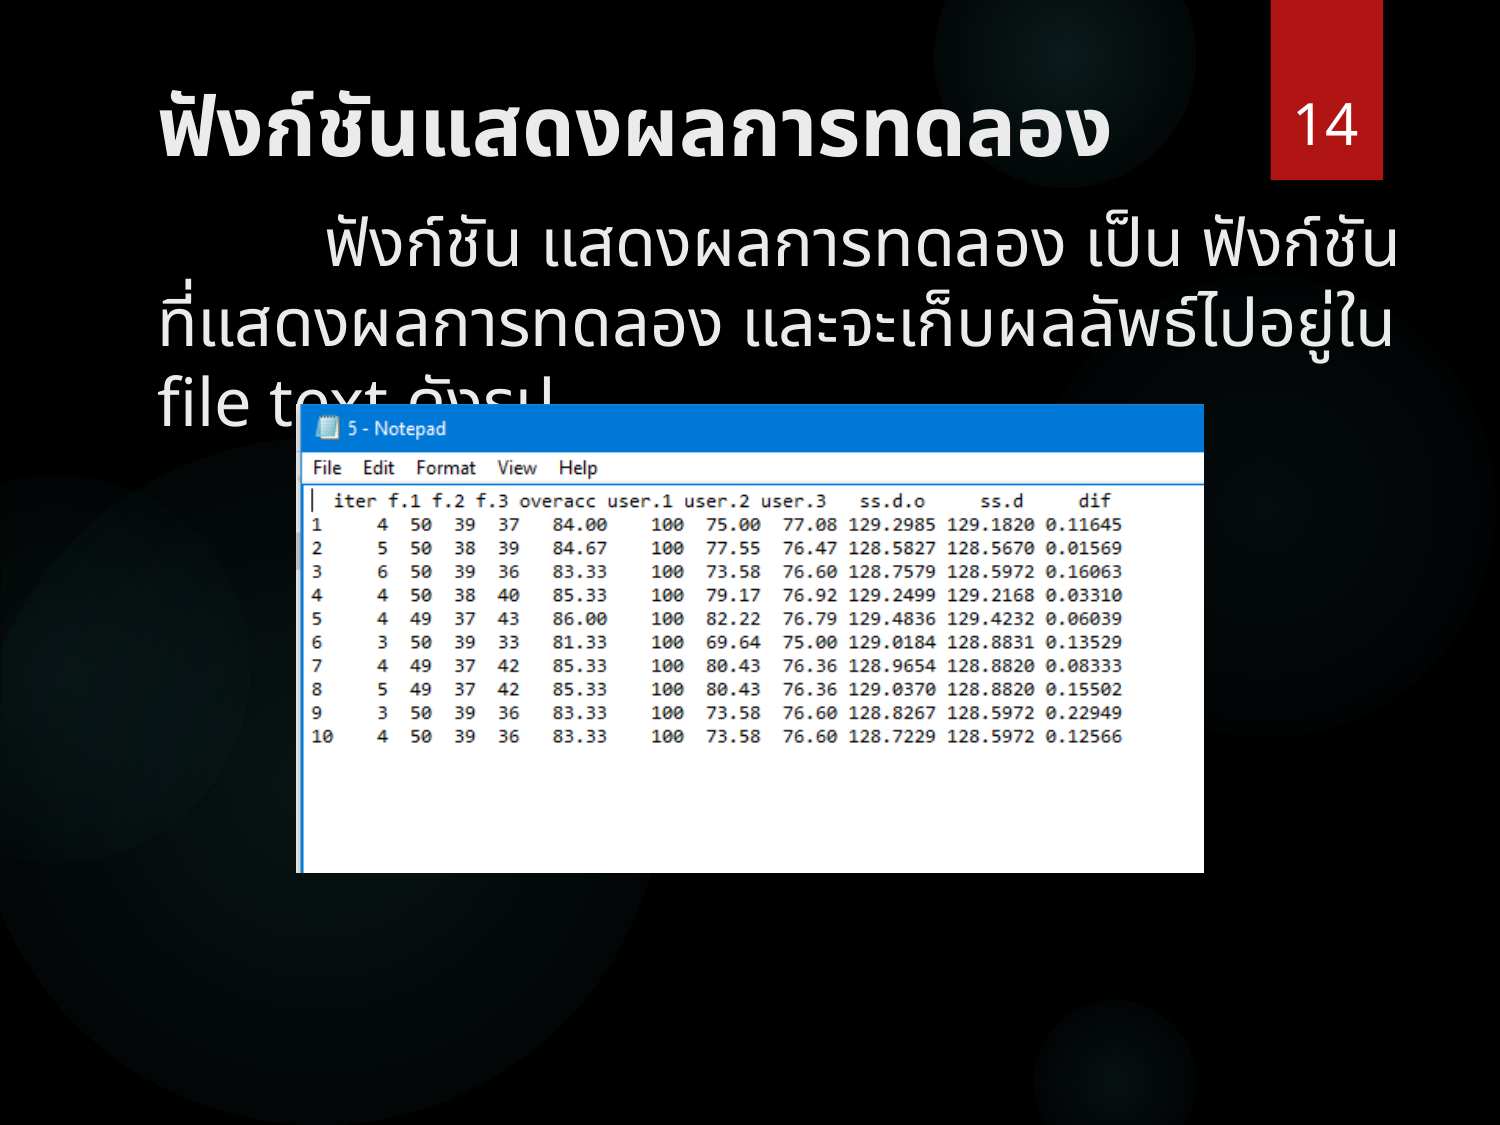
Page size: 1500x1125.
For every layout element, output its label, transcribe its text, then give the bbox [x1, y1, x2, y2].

slide_number 14 [1273, 48, 1378, 175]
title ฟังก์ชันแสดงผลการทดลอง [142, 65, 1272, 192]
picture [296, 404, 1204, 873]
text_box ฟังก์ชัน แสดงผลการทดลอง เป็น ฟังก์ชันที่แสดงผลการทดลอง และจะเก็บผลลัพธ์ไปอยู่ใน file text ดังรูป [142, 192, 1427, 990]
